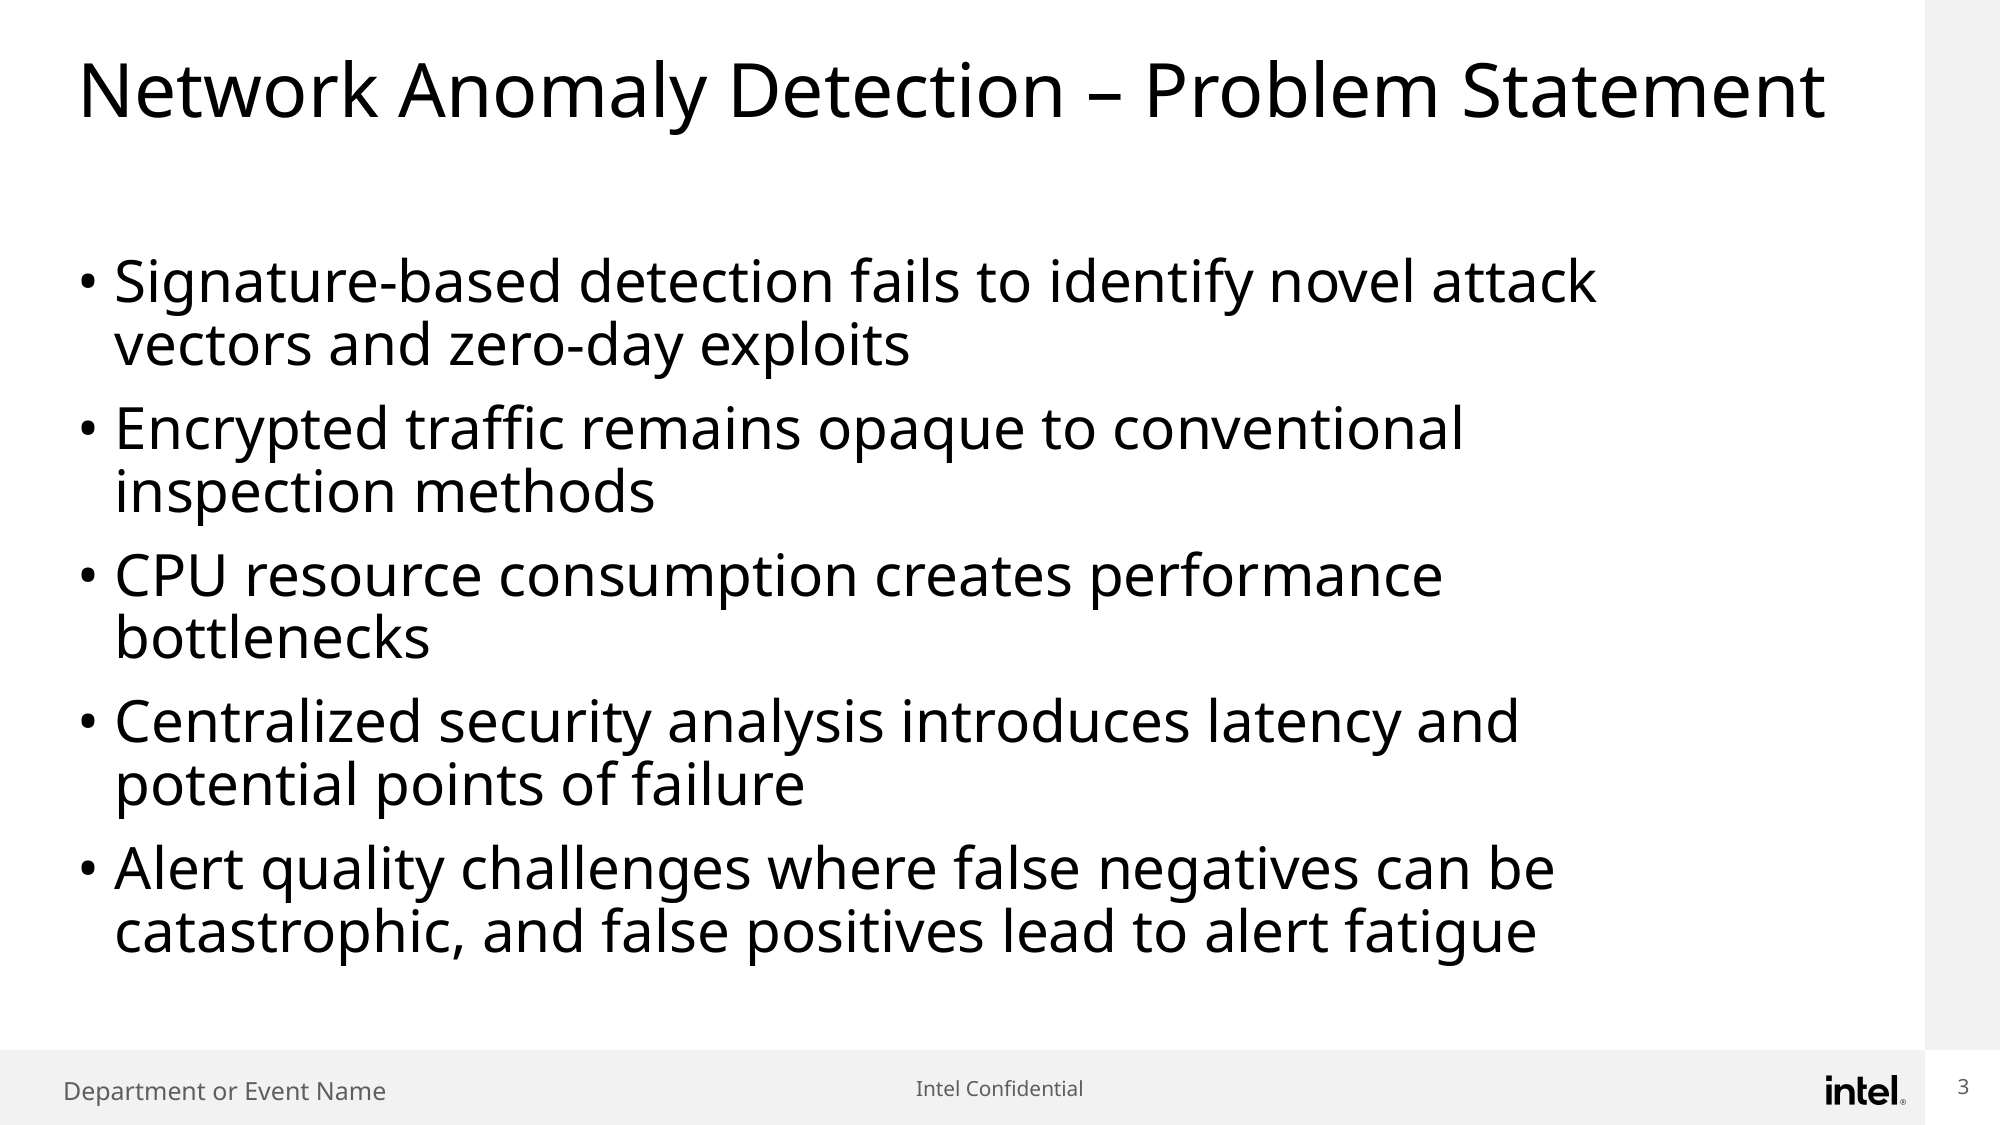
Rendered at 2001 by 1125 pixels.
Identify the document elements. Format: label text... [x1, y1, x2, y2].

list Signature-based detection fails to identify novel attack vectors and zero-day exploits Encrypted traffic remains opaque to conventional inspection methods CPU resource consumption creates performance bottlenecks Centralized security analysis introduces latency and potential points of failure Alert quality challenges where false negatives can be catastrophic, and false positives lead to alert fatigue [62, 244, 1725, 1009]
title Network Anomaly Detection – Problem Statement [62, 45, 1863, 225]
picture [1826, 1075, 1906, 1105]
